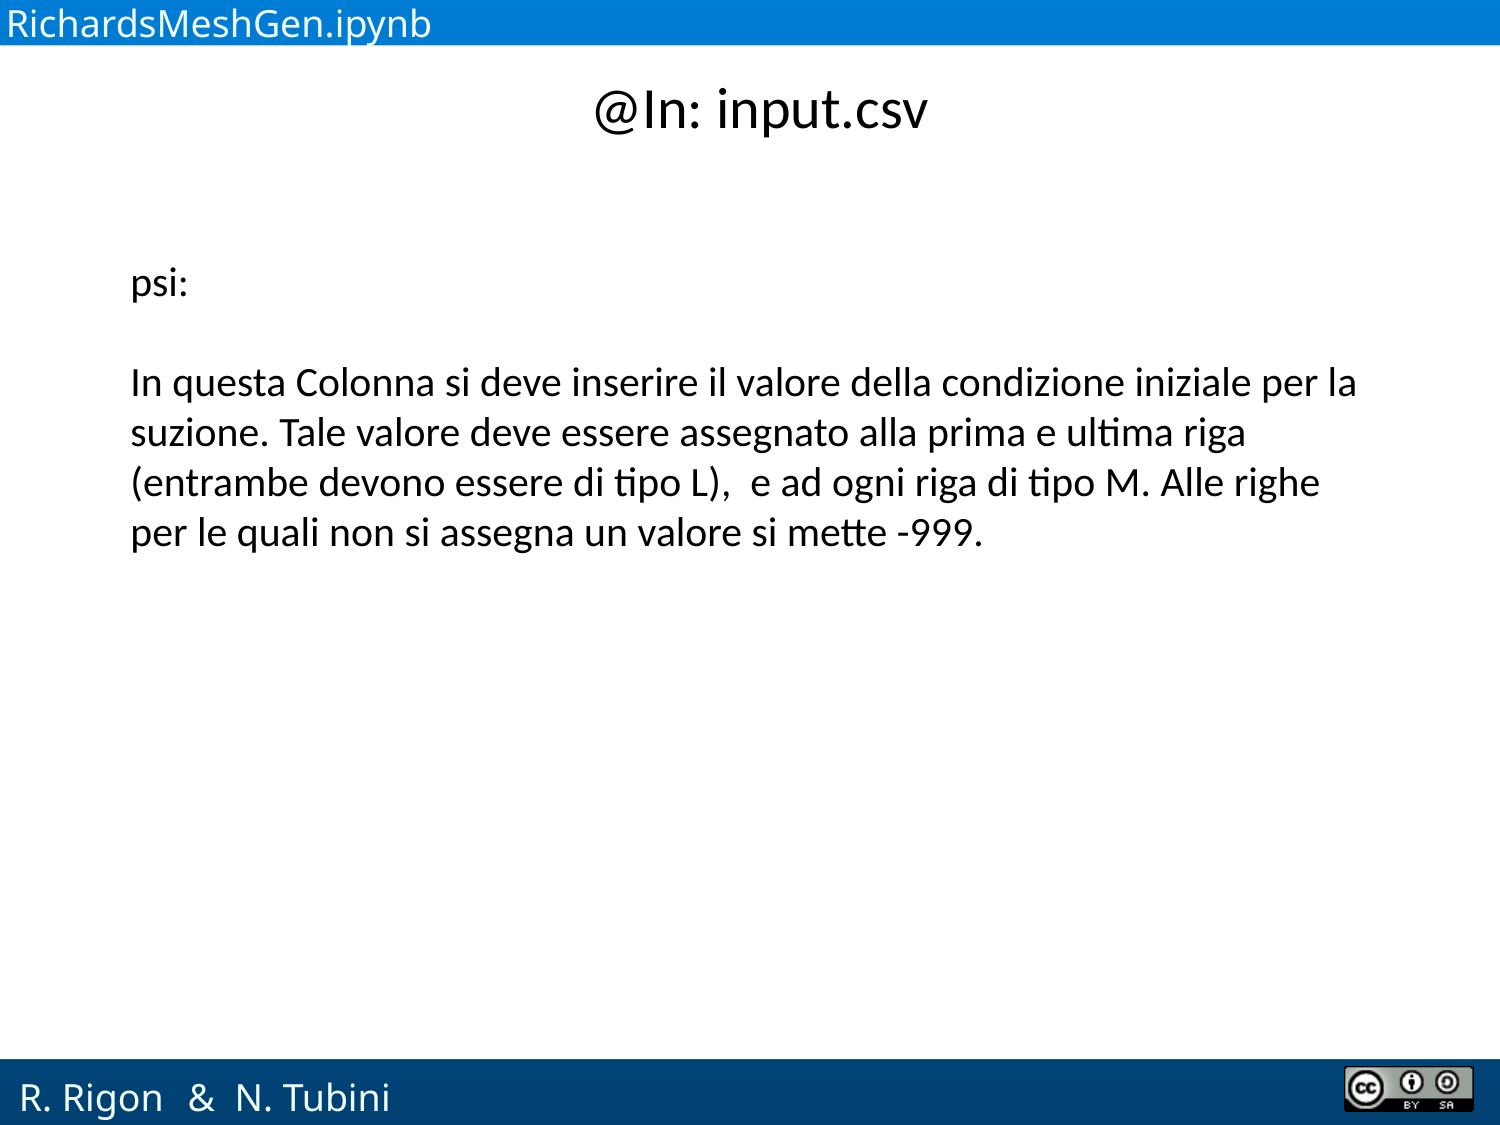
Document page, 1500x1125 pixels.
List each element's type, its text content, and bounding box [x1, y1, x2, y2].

text_box @In: input.csv [228, 63, 1291, 148]
text_box psi: In questa Colonna si deve inserire il valore della condizione iniziale per la suzione. Tale valore deve essere assegnato alla prima e ultima riga (entrambe devono essere di tipo L), e ad ogni riga di tipo M. Alle righe per le quali non si assegna un valore si mette -999. [115, 247, 1385, 613]
text_box & N. Tubini [172, 1067, 559, 1125]
picture [1344, 1066, 1474, 1112]
text_box RichardsMeshGen.ipynb [0, 0, 1241, 51]
